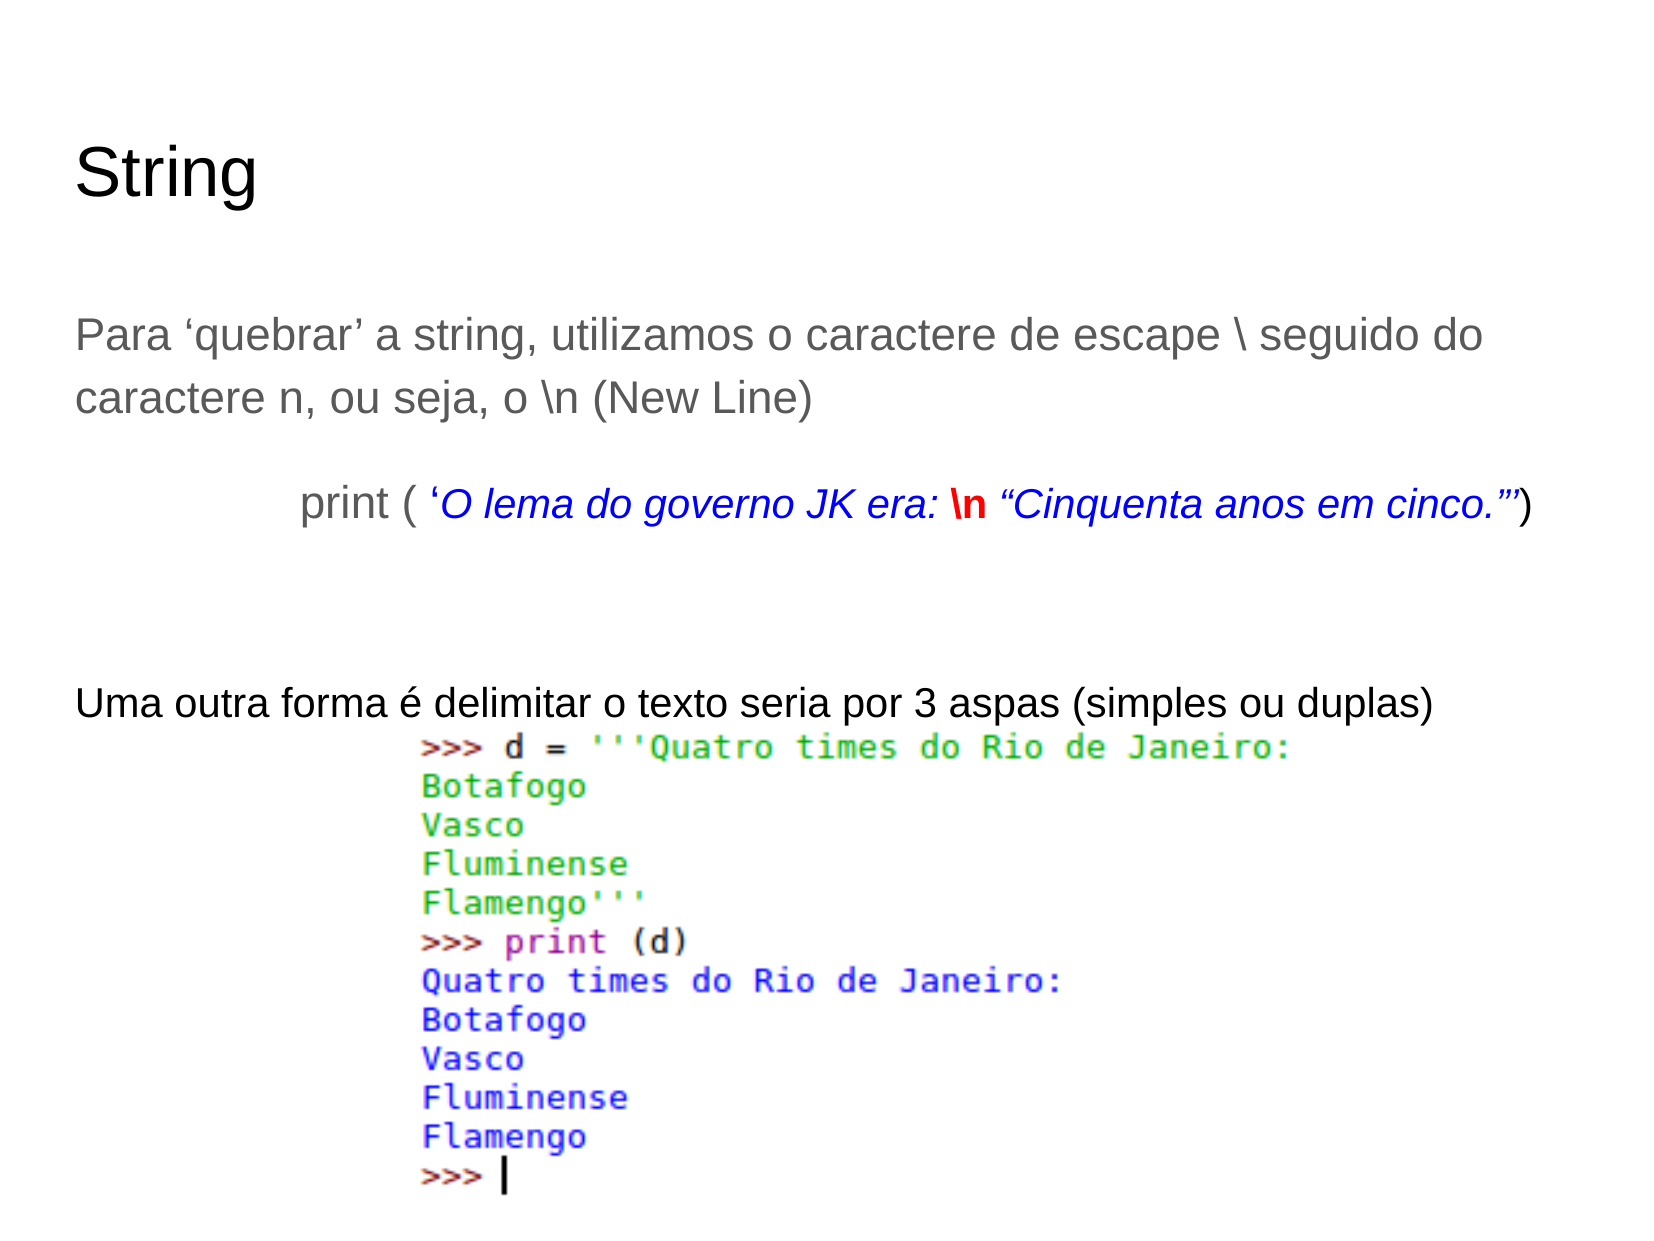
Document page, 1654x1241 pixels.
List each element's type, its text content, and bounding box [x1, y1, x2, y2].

title String [56, 107, 1598, 246]
picture [408, 728, 1303, 1199]
list Para ‘quebrar’ a string, utilizamos o caractere de escape \ seguido do caractere n, ou seja, o \n (New Line) print ( ‘O lema do governo JK era: \n “Cinquenta anos em cinco.”’) Uma outra forma é delimitar o texto seria por 3 aspas (simples ou duplas) [56, 277, 1598, 1102]
